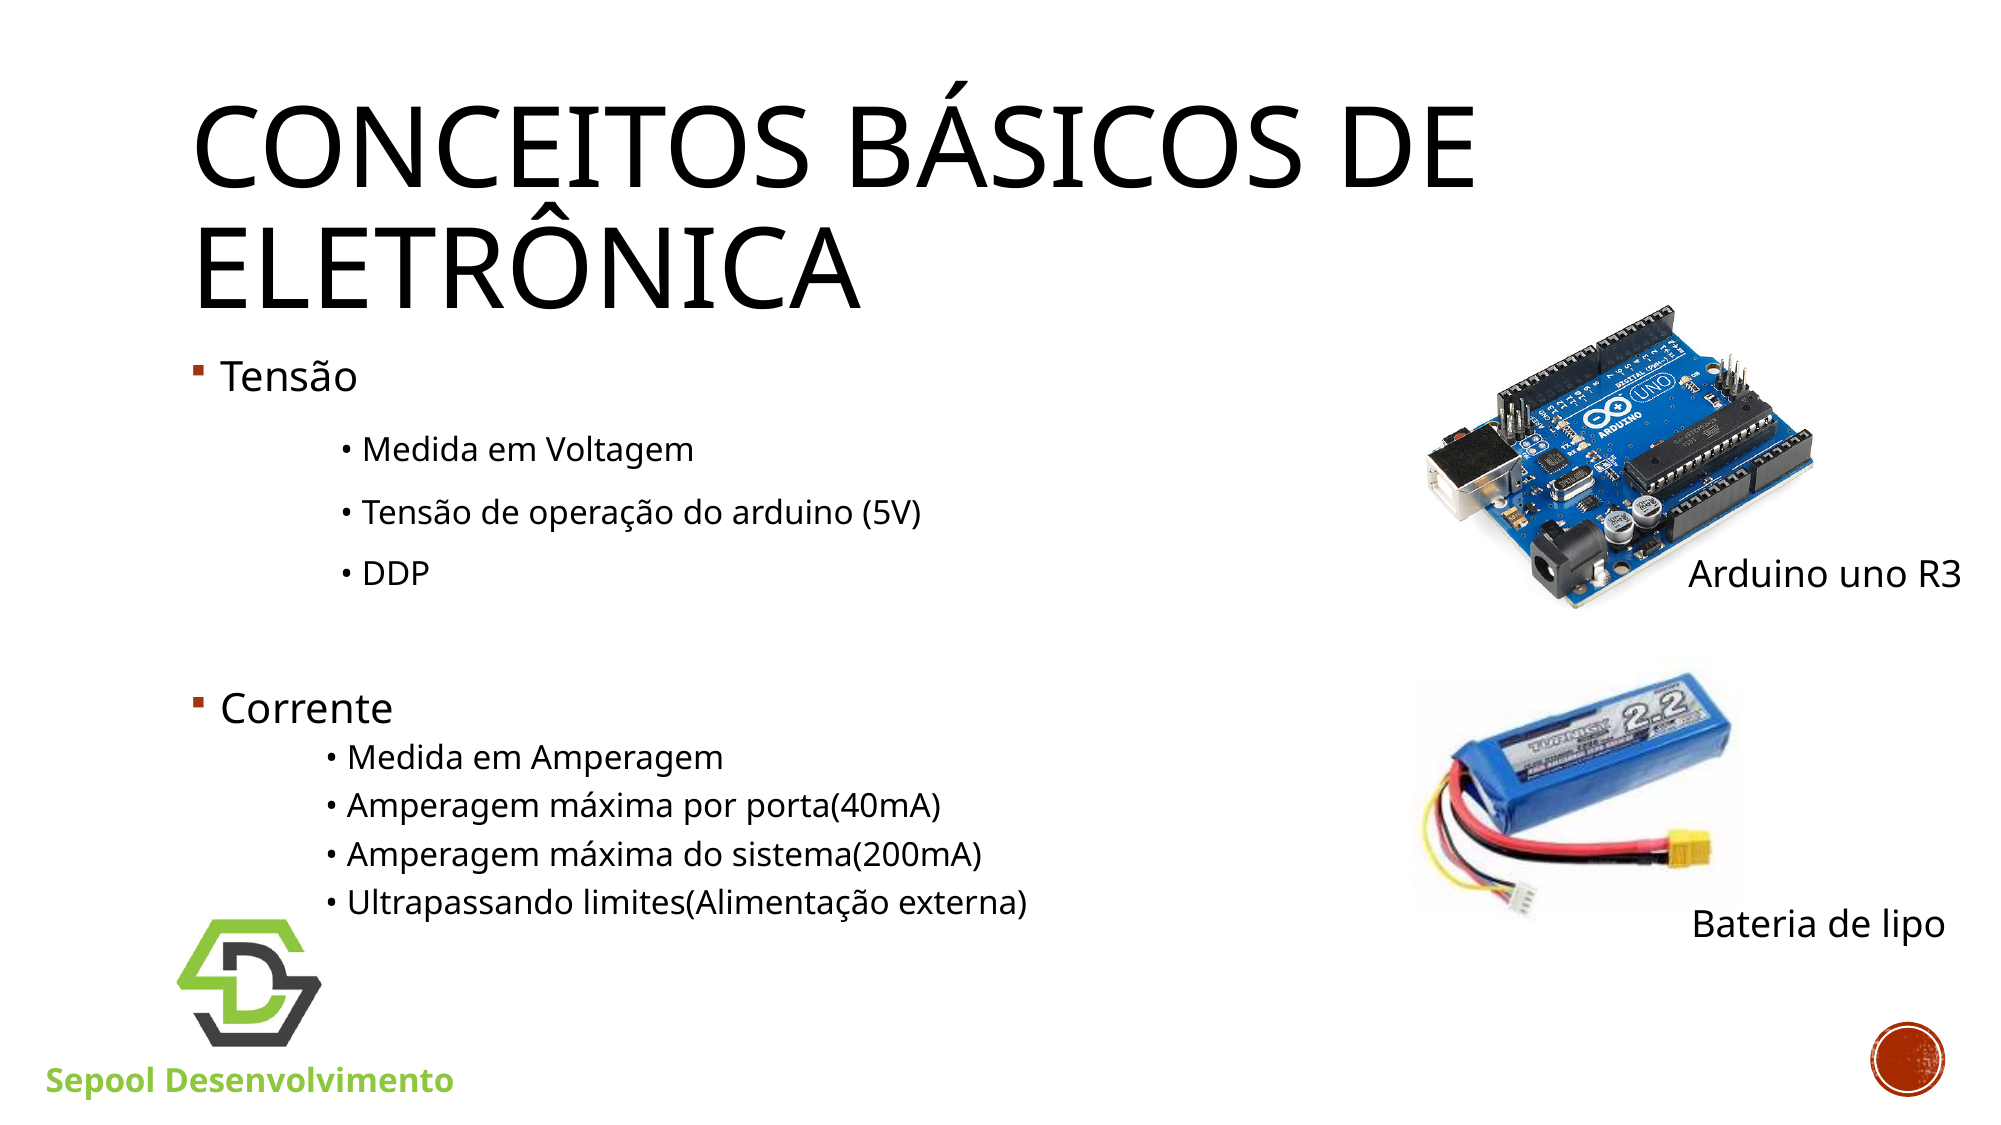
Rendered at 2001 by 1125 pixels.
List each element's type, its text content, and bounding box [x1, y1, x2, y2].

text_box Arduino uno R3 [1827, 542, 1978, 603]
text_box Bateria de lipo [1742, 892, 1962, 953]
picture [175, 917, 326, 1051]
text_box Sepool Desenvolvimento [0, 1051, 621, 1107]
picture [1412, 259, 1826, 963]
title CONCEITOS BÁSICOS DE ELETRÔNICA [175, 79, 1826, 344]
list Tensão • Medida em Voltagem • Tensão de operação do arduino (5V) • DDP Corrente • Medida em Amperagem • Amperagem máxima por porta(40mA) • Amperagem máxima do sistema(200mA) • Ultrapassando limites(Alimentação externa) [175, 348, 1826, 1013]
